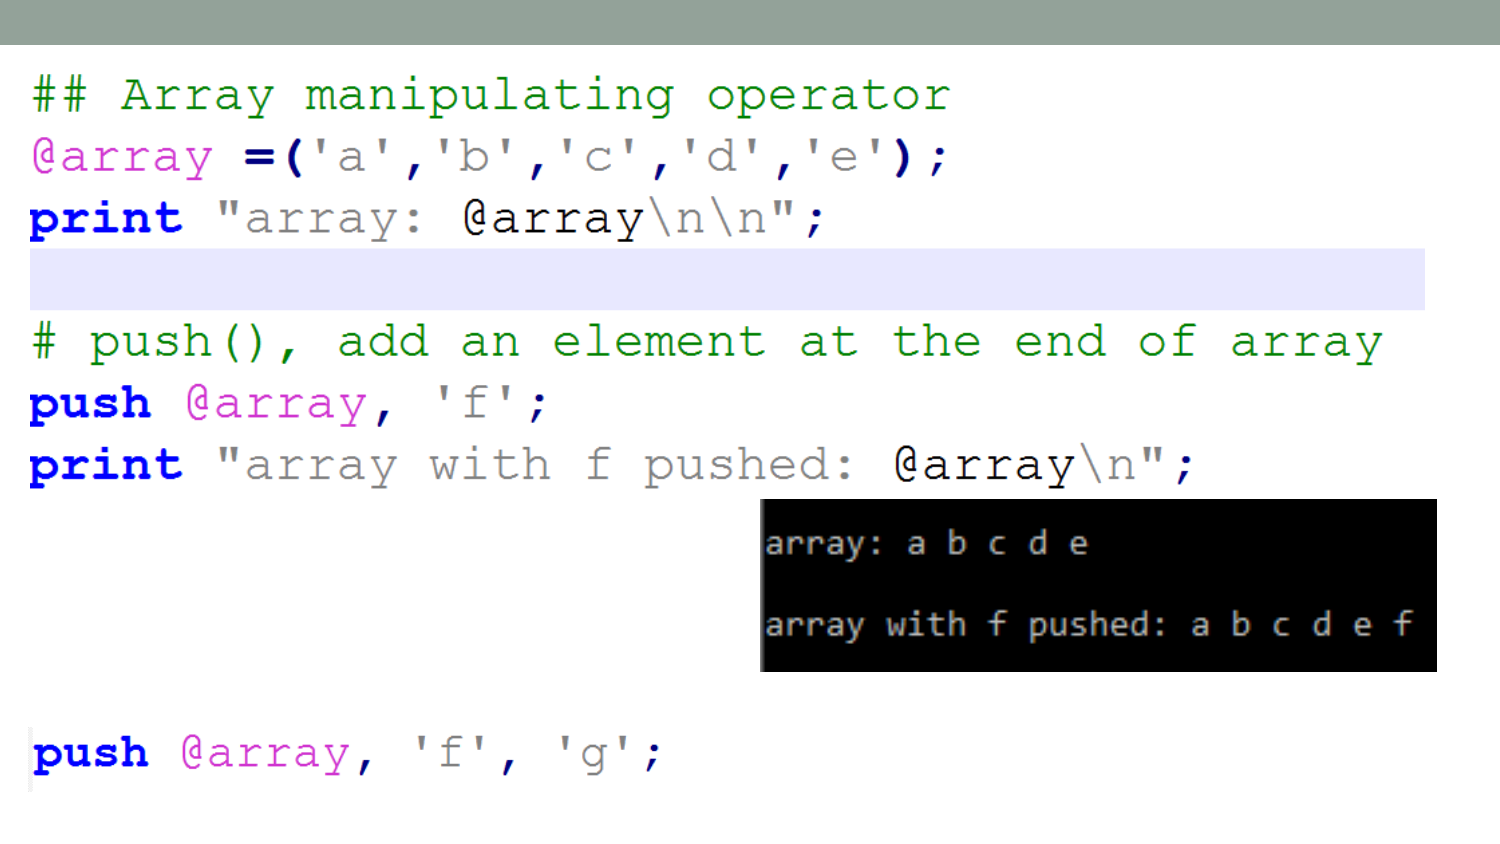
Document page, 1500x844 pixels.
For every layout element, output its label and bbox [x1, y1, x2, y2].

picture [30, 61, 1437, 672]
picture [27, 727, 682, 792]
